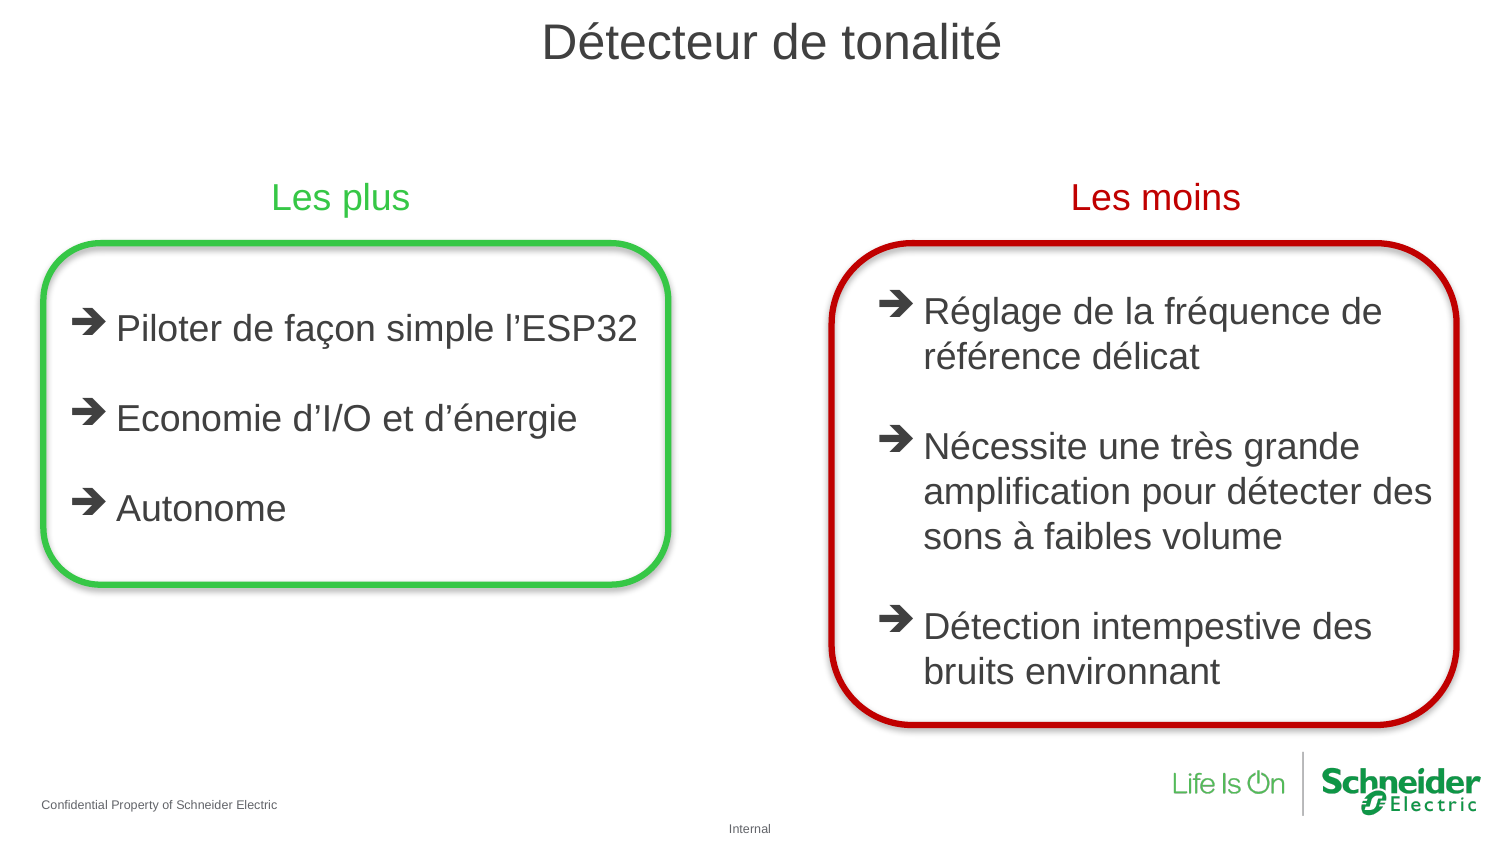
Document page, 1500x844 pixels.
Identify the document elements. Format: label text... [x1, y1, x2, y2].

text_box Réglage de la fréquence de référence délicat Nécessite une très grande amplification pour détecter des sons à faibles volume Détection intempestive des bruits environnant [861, 279, 1465, 744]
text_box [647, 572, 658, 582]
footer Confidential Property of Schneider Electric [41, 796, 290, 812]
text_box Les plus [256, 165, 471, 226]
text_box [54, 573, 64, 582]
text_box [42, 242, 670, 586]
picture [1159, 737, 1495, 830]
text_box Détecteur de tonalité [526, 2, 1093, 78]
text_box [830, 242, 1445, 708]
text_box Les moins [1055, 165, 1271, 226]
